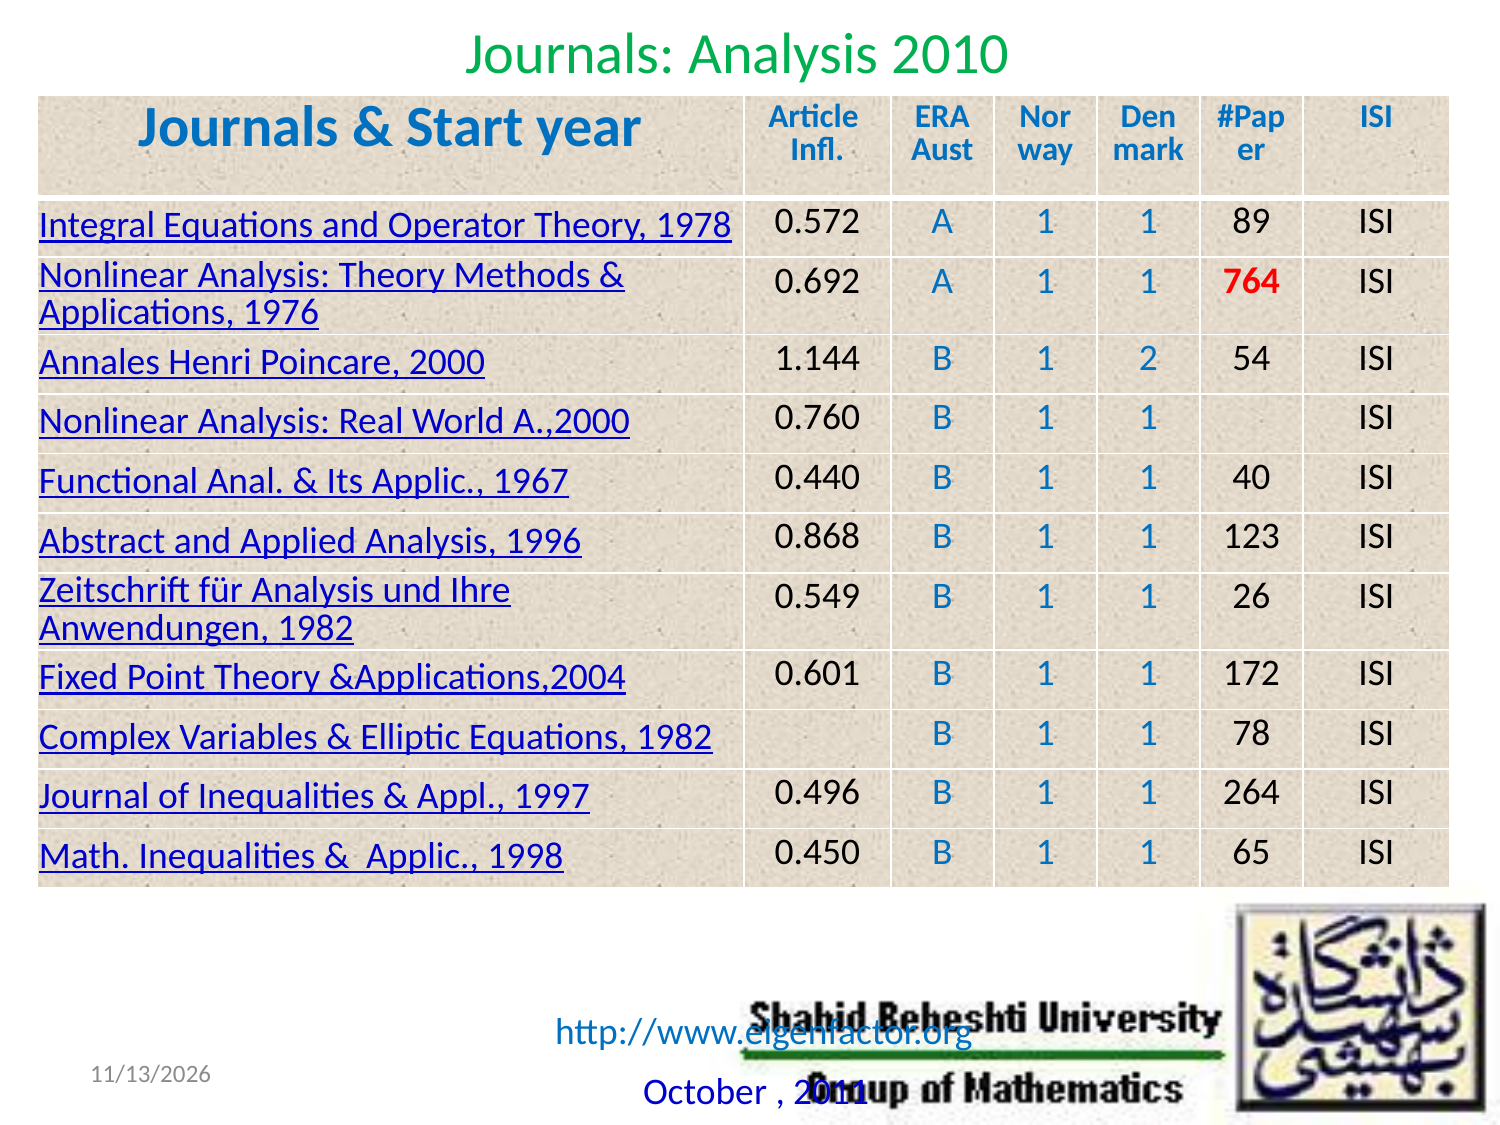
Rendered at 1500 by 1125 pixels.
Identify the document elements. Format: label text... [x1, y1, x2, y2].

table_cell 1 [995, 710, 1096, 768]
table_cell A [892, 258, 993, 334]
table_cell 1 [995, 201, 1096, 256]
table_cell 1 [1098, 514, 1199, 572]
table_cell 1 [1098, 395, 1199, 453]
table_cell 1 [995, 395, 1096, 453]
table_cell Journal of Inequalities & Appl., 1997 [38, 770, 743, 828]
table_cell 1 [995, 454, 1096, 512]
table_cell ISI [1304, 201, 1449, 256]
table_cell 1 [1098, 770, 1199, 828]
table_cell B [892, 514, 993, 572]
text_box October , 2011 [187, 1067, 1325, 1113]
table_cell 89 [1201, 201, 1302, 256]
table_header Denmark [1098, 96, 1199, 195]
table_cell ISI [1304, 335, 1449, 393]
table_cell 1 [1098, 454, 1199, 512]
table_cell 78 [1201, 710, 1302, 768]
table_cell 0.601 [745, 651, 890, 709]
table_cell B [892, 335, 993, 393]
table_cell 65 [1201, 829, 1302, 887]
table_cell B [892, 395, 993, 453]
table_cell ISI [1304, 651, 1449, 709]
table_cell 0.868 [745, 514, 890, 572]
table_header #Paper [1201, 96, 1302, 195]
table_cell B [892, 770, 993, 828]
table_cell 1 [995, 770, 1096, 828]
table_cell ISI [1304, 829, 1449, 887]
table_cell ISI [1304, 770, 1449, 828]
table_cell [745, 710, 890, 768]
table_cell 1 [995, 574, 1096, 649]
table_cell Integral Equations and Operator Theory, 1978 [38, 201, 743, 256]
table_cell 264 [1201, 770, 1302, 828]
table_cell 123 [1201, 514, 1302, 572]
table_cell B [892, 829, 993, 887]
table_cell 0.572 [745, 201, 890, 256]
table_header ERA Aust [892, 96, 993, 195]
table_cell 2 [1098, 335, 1199, 393]
table_cell B [892, 574, 993, 649]
table_cell 0.692 [745, 258, 890, 334]
table_cell 0.549 [745, 574, 890, 649]
table_cell ISI [1304, 454, 1449, 512]
table_cell ISI [1304, 710, 1449, 768]
table_cell 1 [1098, 829, 1199, 887]
table_header Journals & Start year [38, 96, 743, 195]
table_cell Nonlinear Analysis: Real World A.,2000 [38, 395, 743, 453]
table_cell 1 [1098, 574, 1199, 649]
table_cell Nonlinear Analysis: Theory Methods & Applications, 1976 [38, 258, 743, 334]
table_cell Complex Variables & Elliptic Equations, 1982 [38, 710, 743, 768]
table_cell 1 [1098, 710, 1199, 768]
table_cell 1 [1098, 258, 1199, 334]
table_cell Abstract and Applied Analysis, 1996 [38, 514, 743, 572]
table_cell [1201, 395, 1302, 453]
table_cell Annales Henri Poincare, 2000 [38, 335, 743, 393]
table_cell 1 [995, 258, 1096, 334]
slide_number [75, 1042, 425, 1103]
table_cell 1 [995, 335, 1096, 393]
table_cell B [892, 454, 993, 512]
table_cell ISI [1304, 395, 1449, 453]
table_cell 1.144 [745, 335, 890, 393]
table_cell B [892, 651, 993, 709]
picture [0, 0, 1500, 1125]
title Journals: Analysis 2010 [62, 12, 1413, 88]
table_cell B [892, 710, 993, 768]
table_cell 1 [1098, 201, 1199, 256]
table_cell ISI [1304, 574, 1449, 649]
table_cell 1 [995, 651, 1096, 709]
table_cell 0.496 [745, 770, 890, 828]
table_header Article Infl. [745, 96, 890, 195]
table_header Nor way [995, 96, 1096, 195]
table_cell ISI [1304, 258, 1449, 334]
table_cell 26 [1201, 574, 1302, 649]
table_cell Fixed Point Theory &Applications,2004 [38, 651, 743, 709]
table_cell 1 [1098, 651, 1199, 709]
text_box http://www.eigenfactor.org [540, 999, 988, 1060]
table_cell Math. Inequalities & Applic., 1998 [38, 829, 743, 887]
table_cell 0.760 [745, 395, 890, 453]
table_cell 1 [995, 829, 1096, 887]
table_cell 0.450 [745, 829, 890, 887]
table_cell A [892, 201, 993, 256]
table_cell 0.440 [745, 454, 890, 512]
table_cell ISI [1304, 514, 1449, 572]
table_cell Zeitschrift für Analysis und Ihre Anwendungen, 1982 [38, 574, 743, 649]
table_cell 40 [1201, 454, 1302, 512]
table_cell 1 [995, 514, 1096, 572]
table_cell 172 [1201, 651, 1302, 709]
table_cell 54 [1201, 335, 1302, 393]
table_cell 764 [1201, 258, 1302, 334]
table_cell Functional Anal. & Its Applic., 1967 [38, 454, 743, 512]
table_header ISI [1304, 96, 1449, 195]
